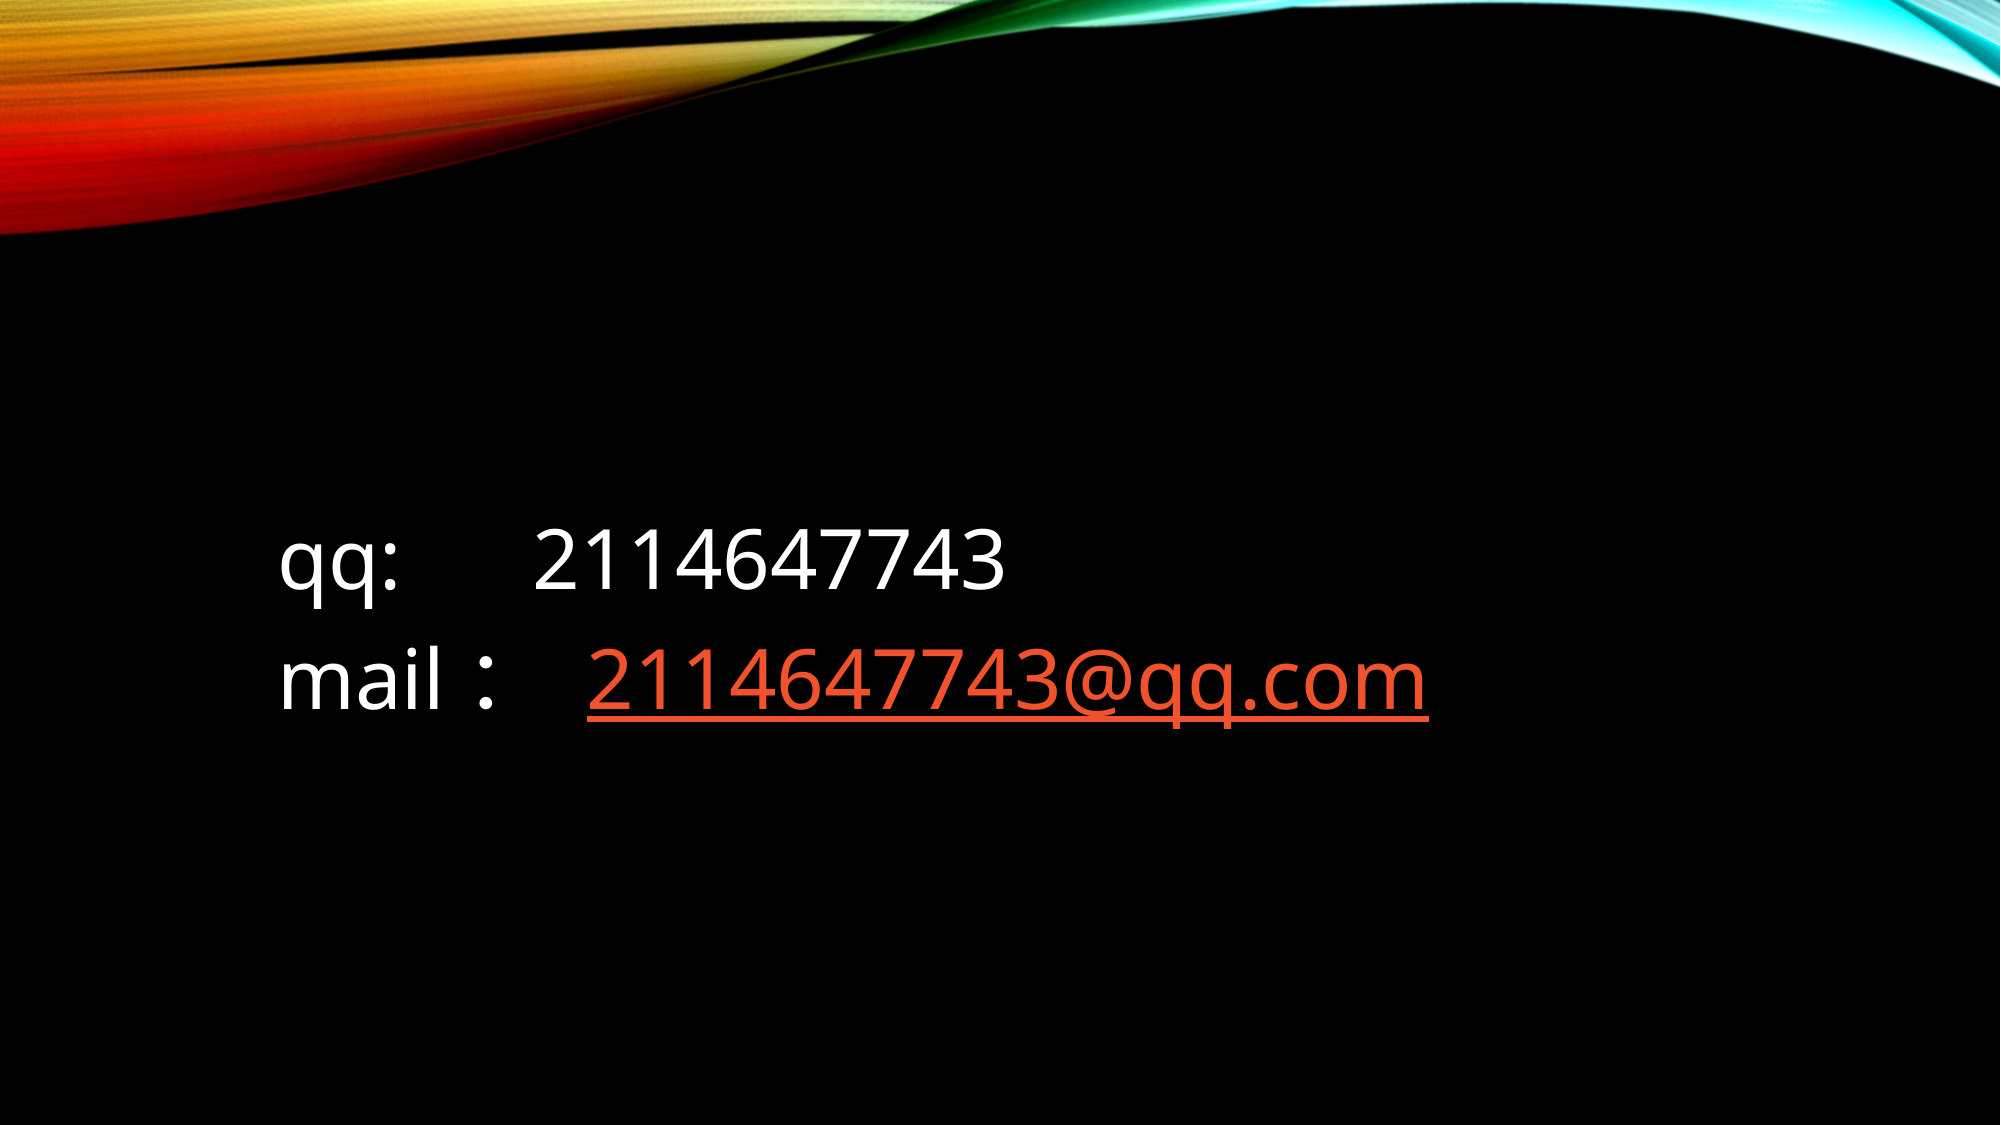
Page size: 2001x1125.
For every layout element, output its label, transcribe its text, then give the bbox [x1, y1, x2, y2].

list qq: 2114647743 mail： 2114647743@qq.com [112, 360, 1888, 1021]
picture [0, 0, 2000, 237]
